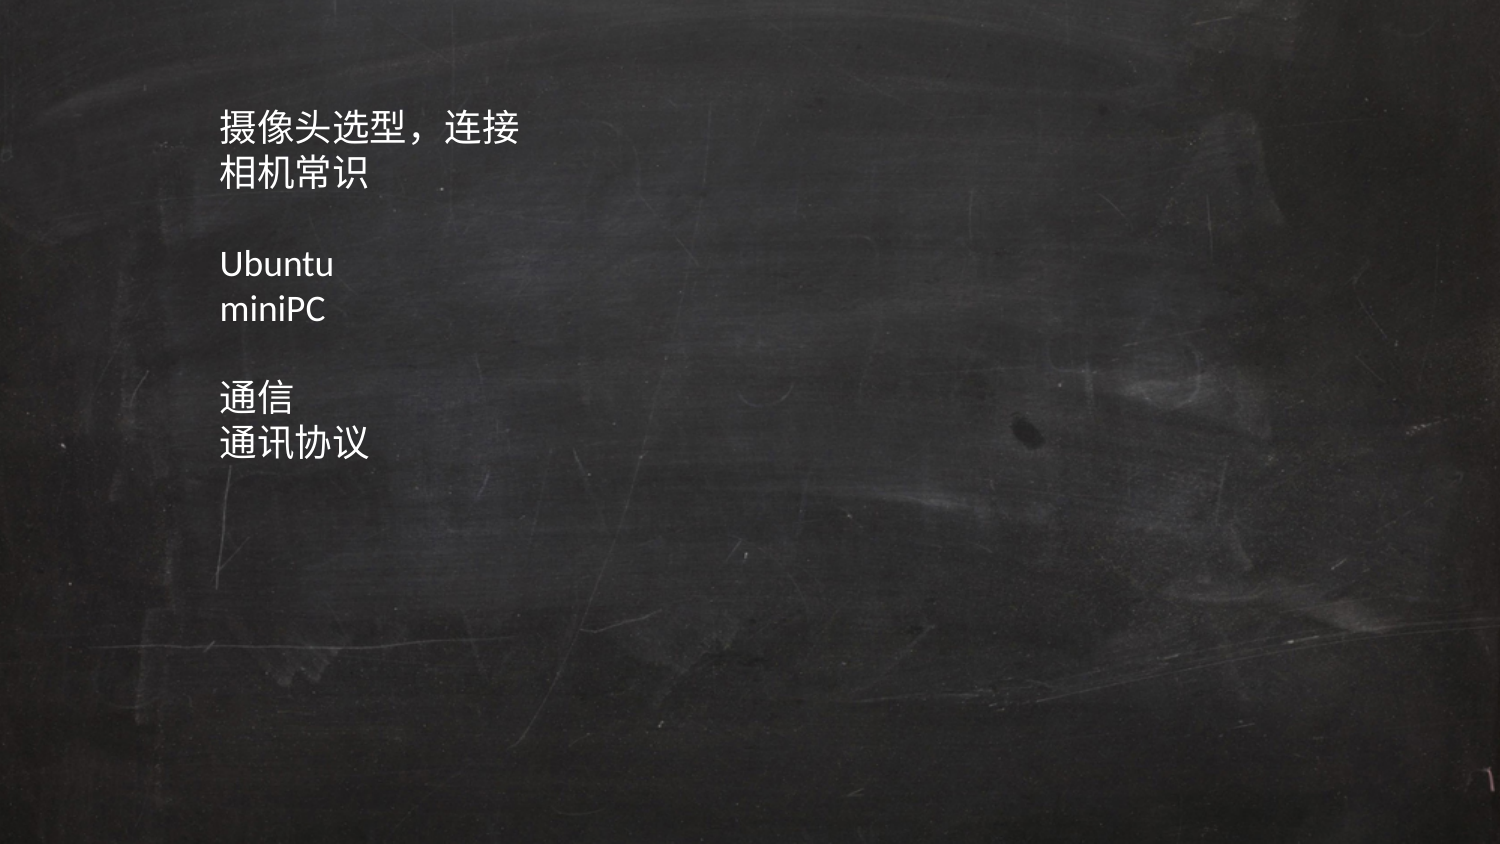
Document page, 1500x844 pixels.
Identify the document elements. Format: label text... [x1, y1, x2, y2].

picture [0, 0, 1500, 844]
text_box 摄像头选型，连接 相机常识 Ubuntu miniPC 通信 通讯协议 [204, 96, 904, 472]
